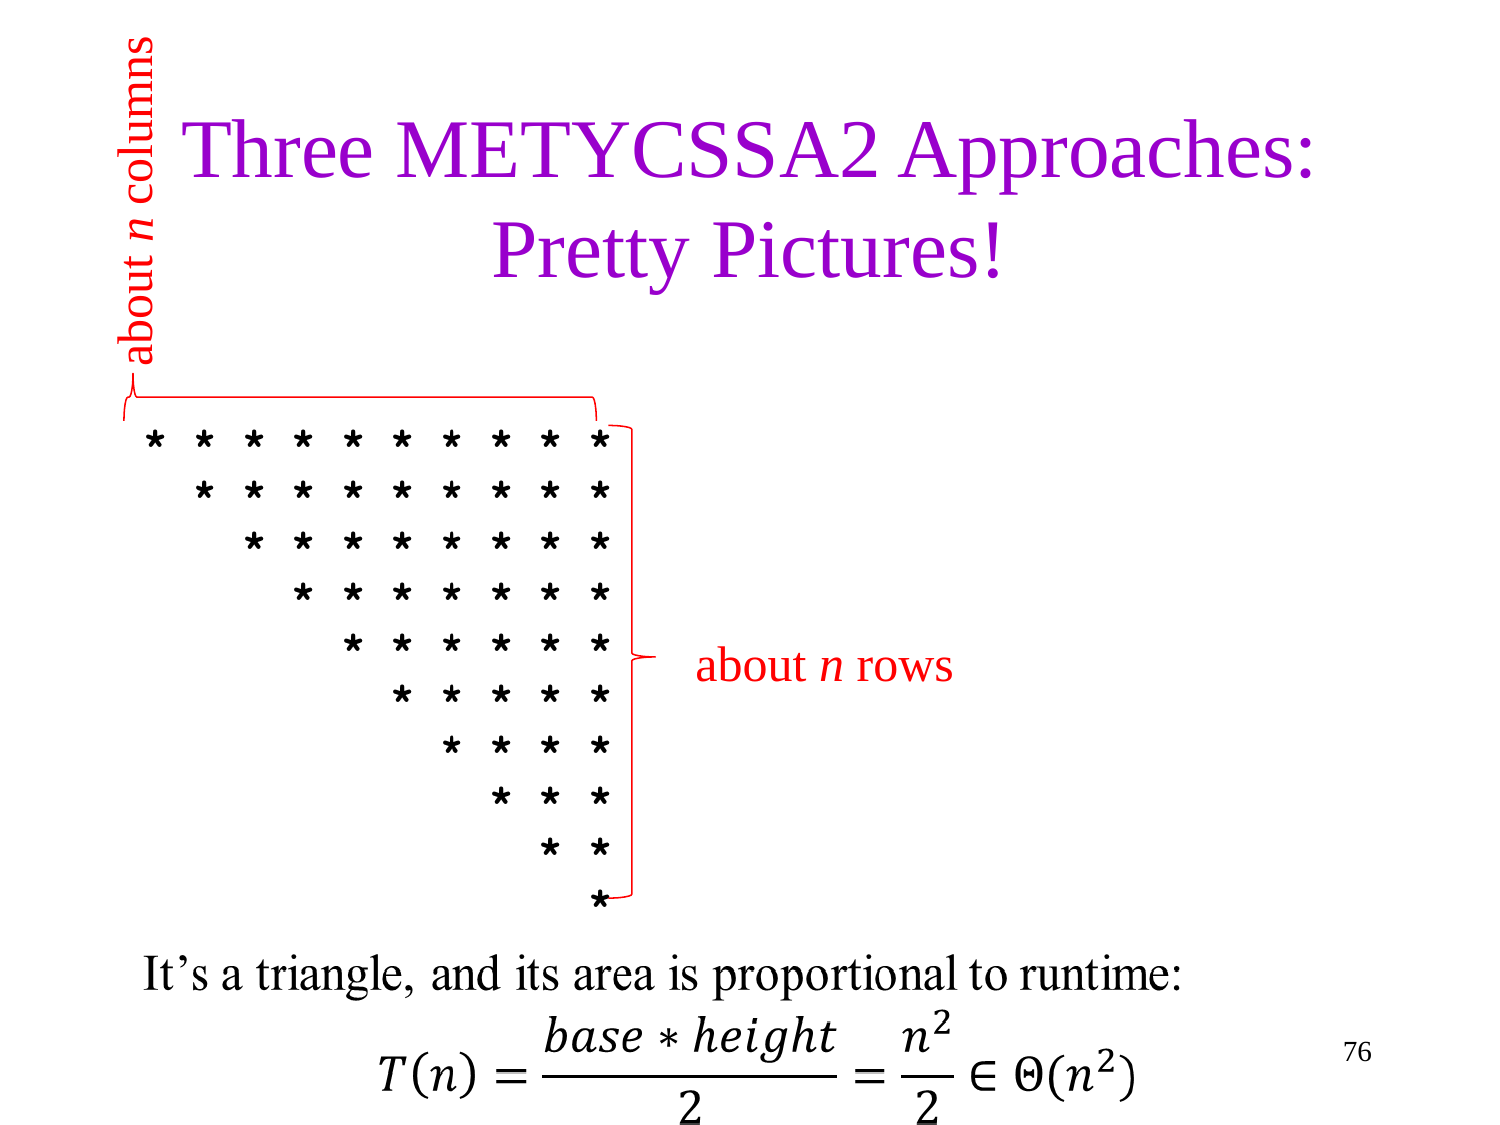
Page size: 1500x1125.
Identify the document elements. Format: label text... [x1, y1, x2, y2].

text_box [608, 425, 656, 899]
title Three METYCSSA2 Approaches: Pretty Pictures! [171, 99, 1388, 288]
slide_number 76 [1074, 1024, 1388, 1101]
text_box [123, 373, 597, 421]
text_box about n rows [680, 623, 969, 699]
text_box about n columns [95, 20, 171, 382]
list [112, 407, 1388, 1125]
